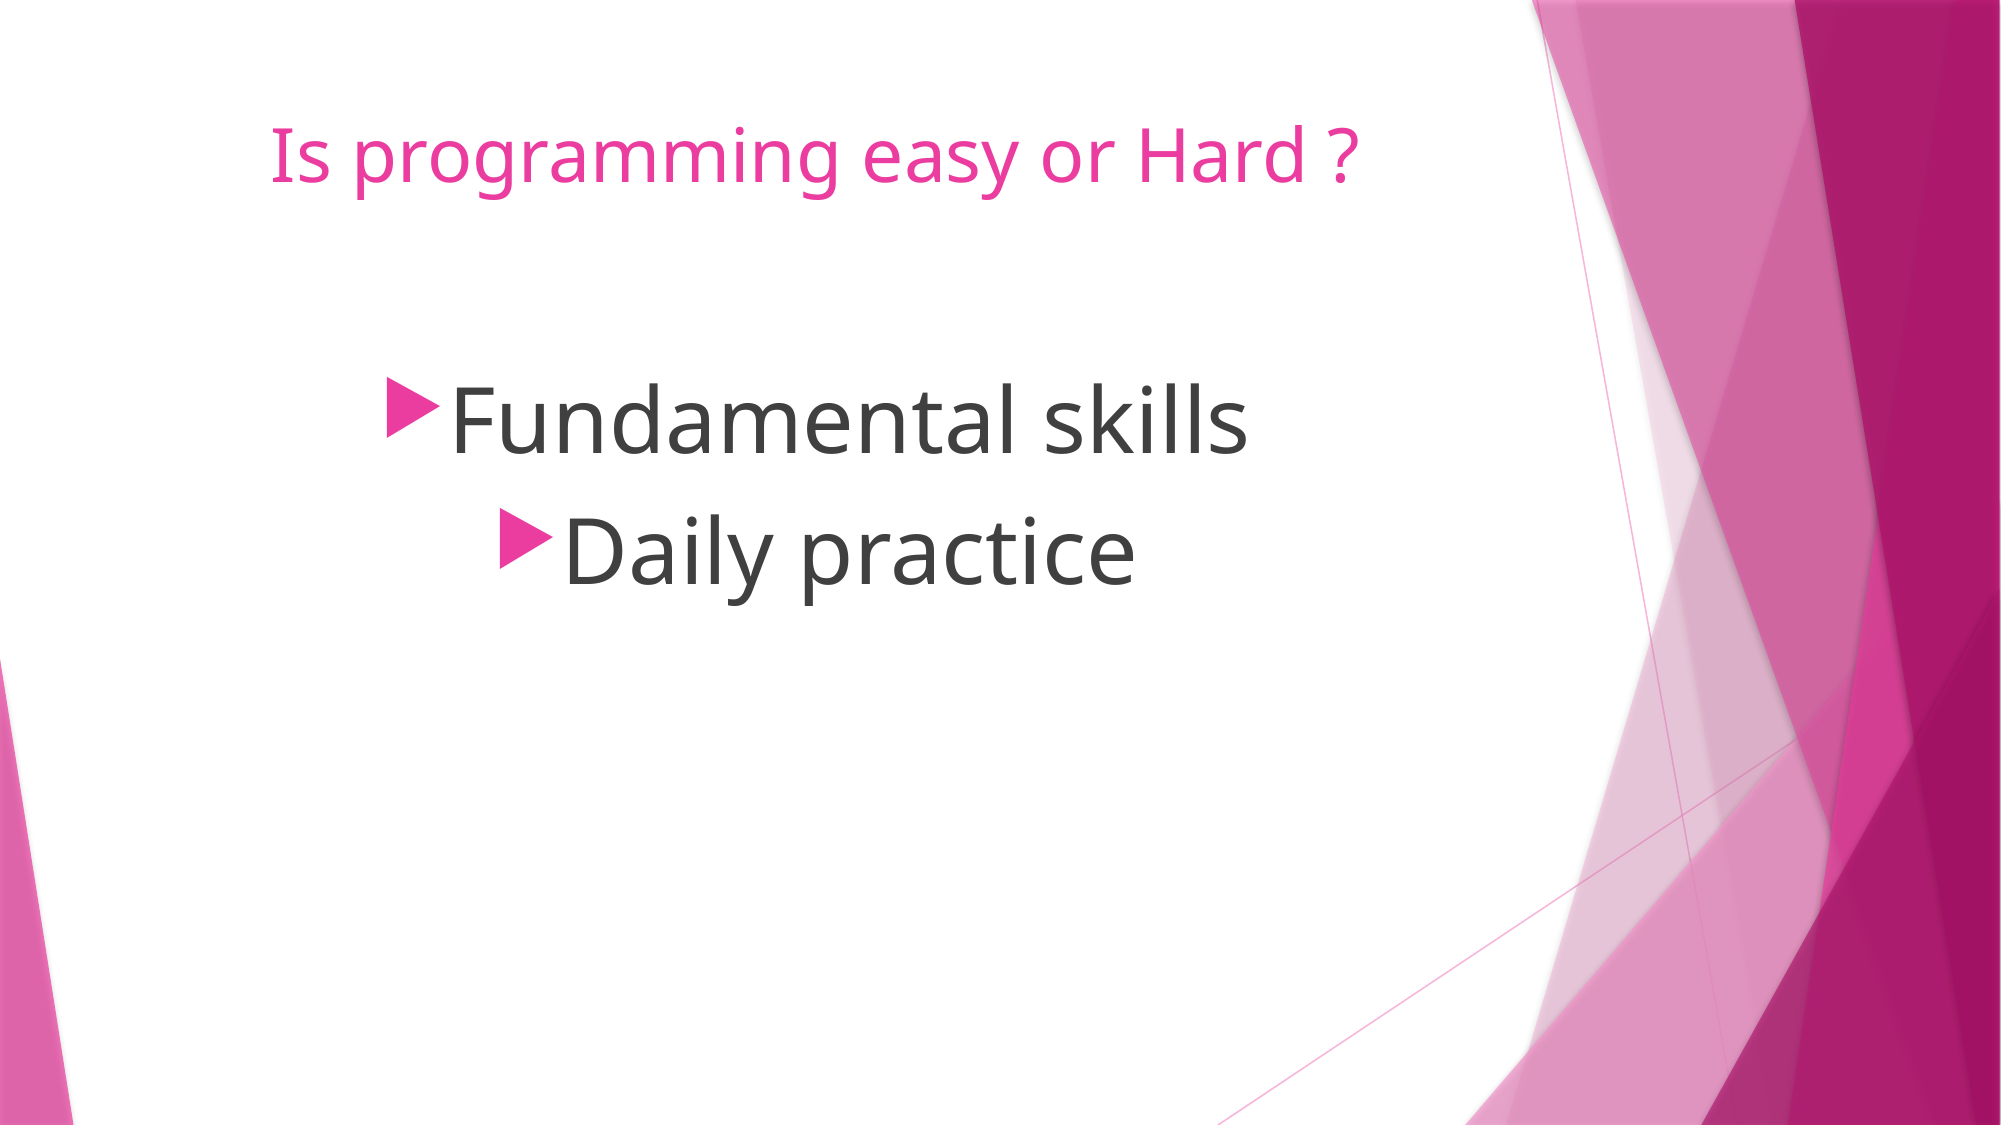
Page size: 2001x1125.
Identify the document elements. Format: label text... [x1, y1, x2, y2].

title Is programming easy or Hard ? [111, 99, 1522, 317]
list Fundamental skills Daily practice [111, 354, 1522, 992]
